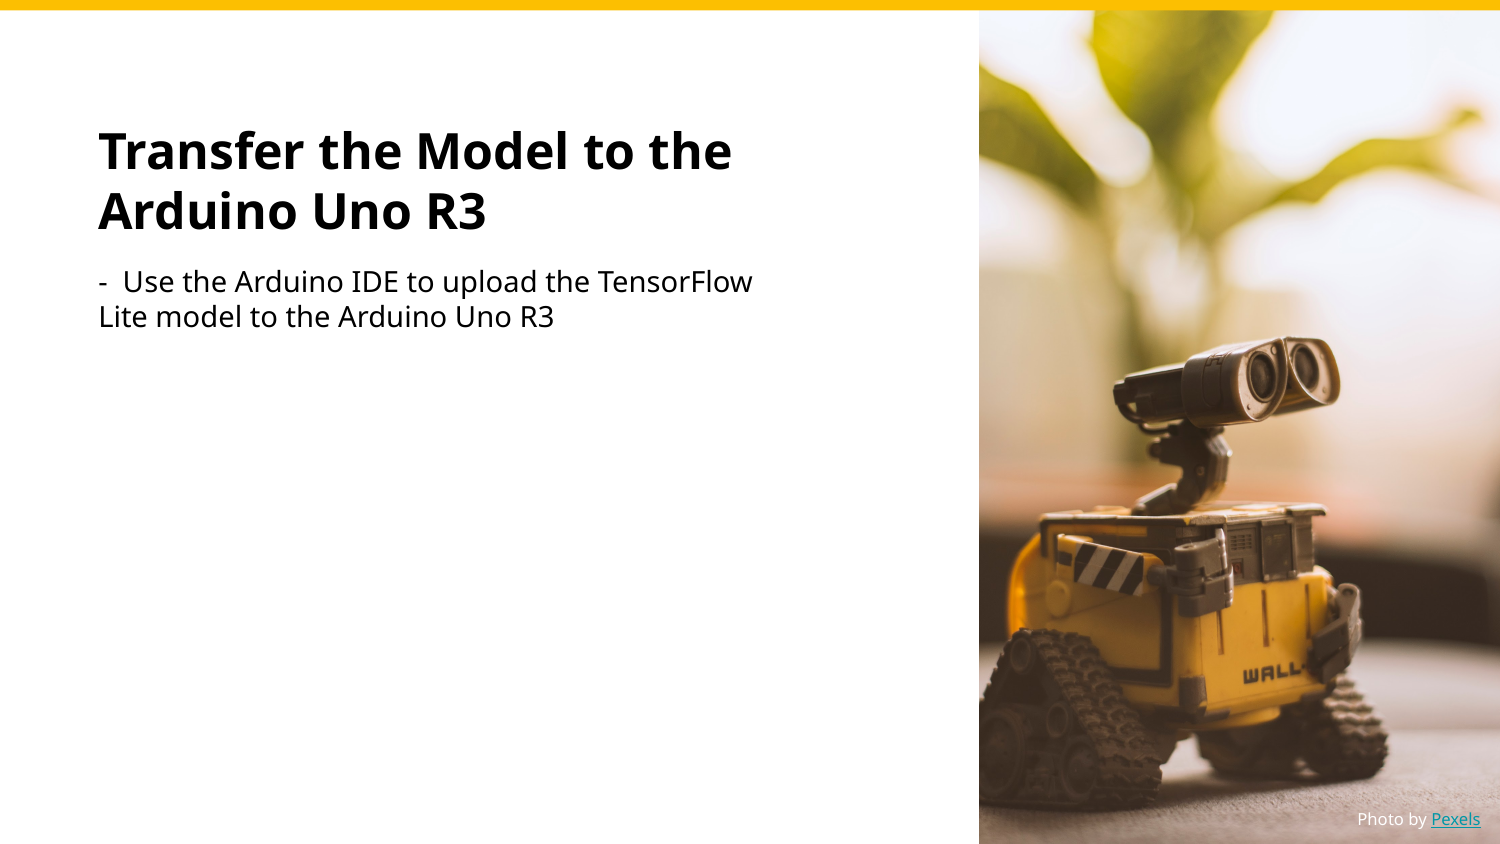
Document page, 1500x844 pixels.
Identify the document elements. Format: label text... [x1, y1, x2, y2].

picture [978, 0, 1500, 844]
text_box - Use the Arduino IDE to upload the TensorFlow Lite model to the Arduino Uno R3 [83, 247, 825, 332]
text_box Transfer the Model to the Arduino Uno R3 [83, 104, 825, 188]
text_box [0, 0, 976, 11]
